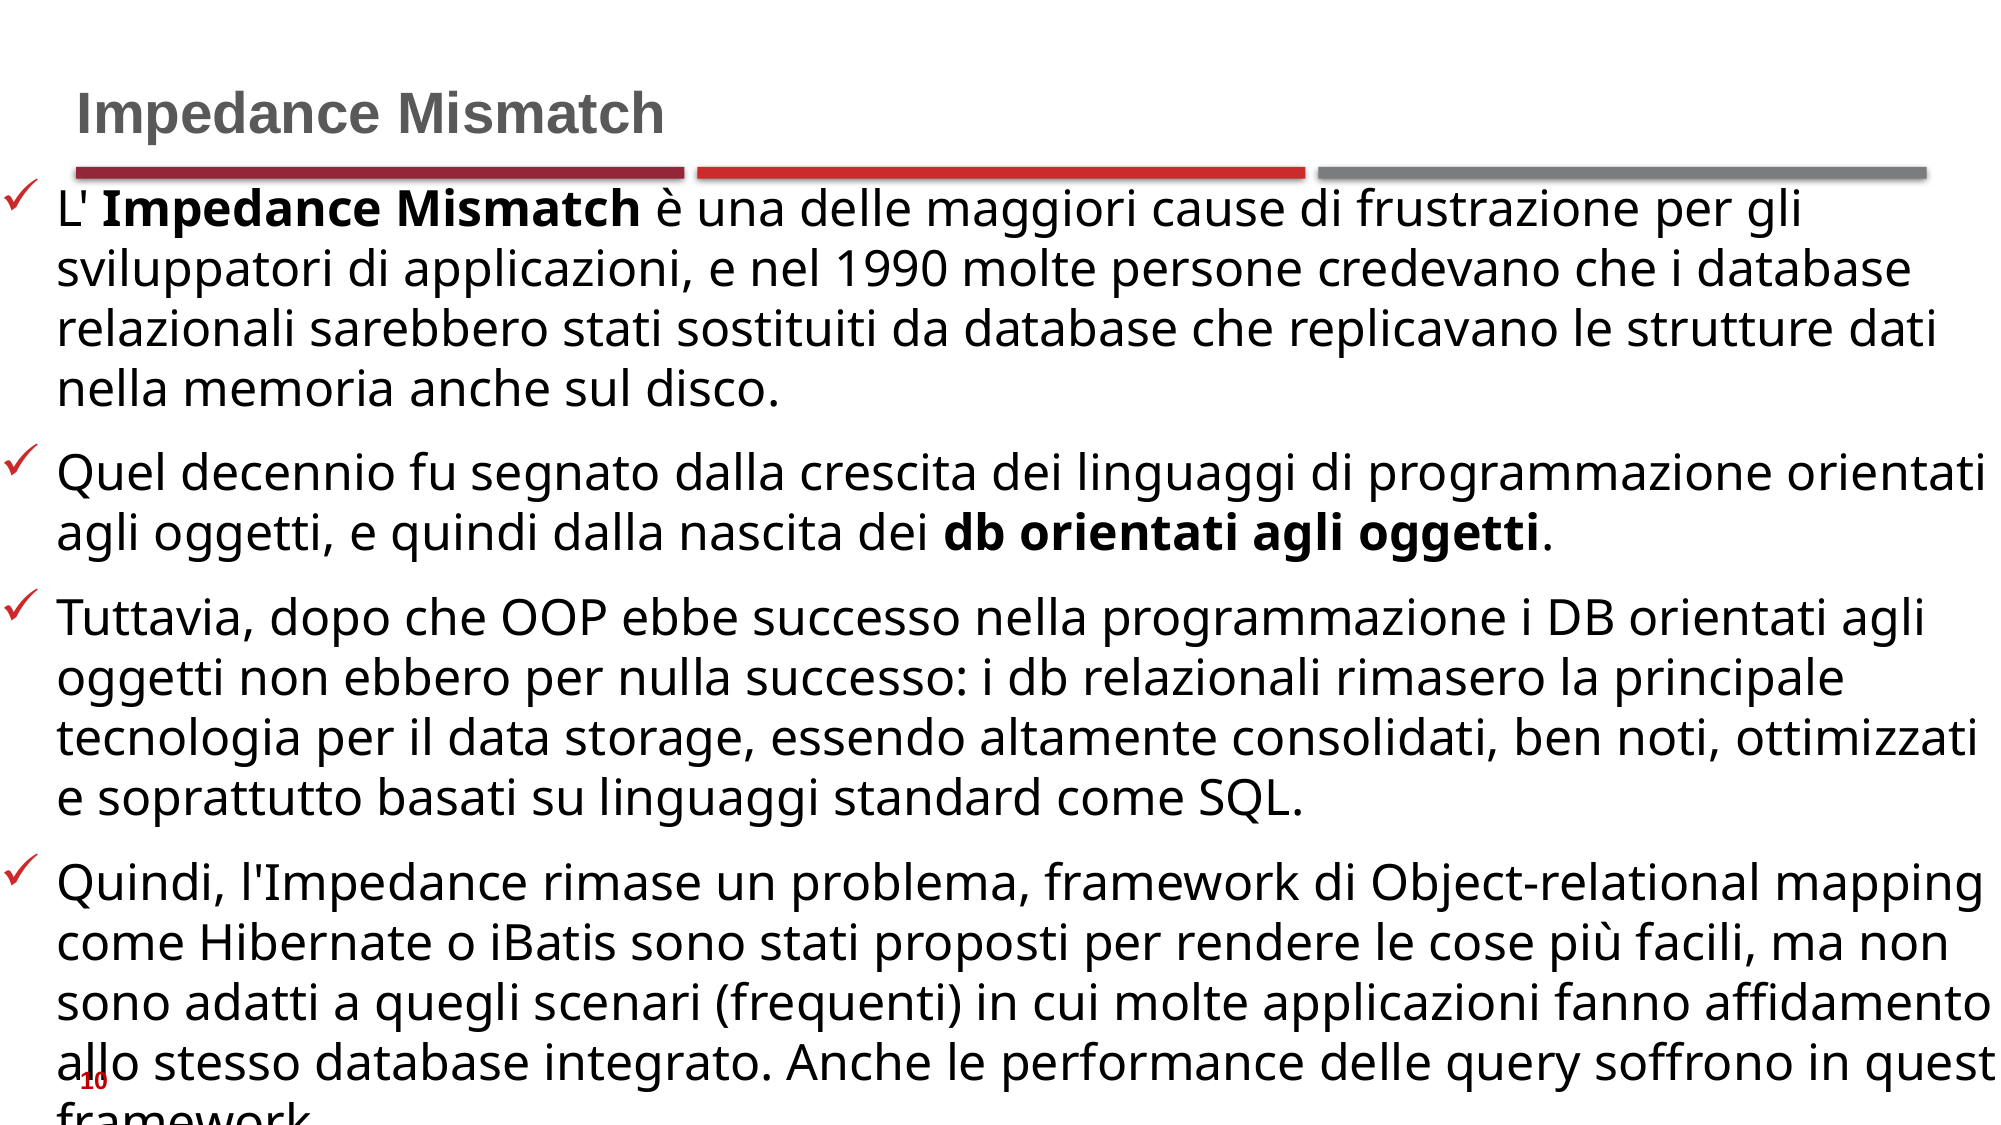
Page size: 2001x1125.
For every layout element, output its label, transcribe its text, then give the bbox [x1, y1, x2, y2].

slide_number 10 [53, 1049, 136, 1110]
title Impedance Mismatch [76, 82, 1926, 146]
list L' Impedance Mismatch è una delle maggiori cause di frustrazione per gli sviluppatori di applicazioni, e nel 1990 molte persone credevano che i database relazionali sarebbero stati sostituiti da database che replicavano le strutture dati nella memoria anche sul disco. Quel decennio fu segnato dalla crescita dei linguaggi di programmazione orientati agli oggetti, e quindi dalla nascita dei db orientati agli oggetti. Tuttavia, dopo che OOP ebbe successo nella programmazione i DB orientati agli oggetti non ebbero per nulla successo: i db relazionali rimasero la principale tecnologia per il data storage, essendo altamente consolidati, ben noti, ottimizzati e soprattutto basati su linguaggi standard come SQL. Quindi, l'Impedance rimase un problema, framework di Object-relational mapping come Hibernate o iBatis sono stati proposti per rendere le cose più facili, ma non sono adatti a quegli scenari (frequenti) in cui molte applicazioni fanno affidamento allo stesso database integrato. Anche le performance delle query soffrono in questi framework. [0, 175, 2000, 897]
